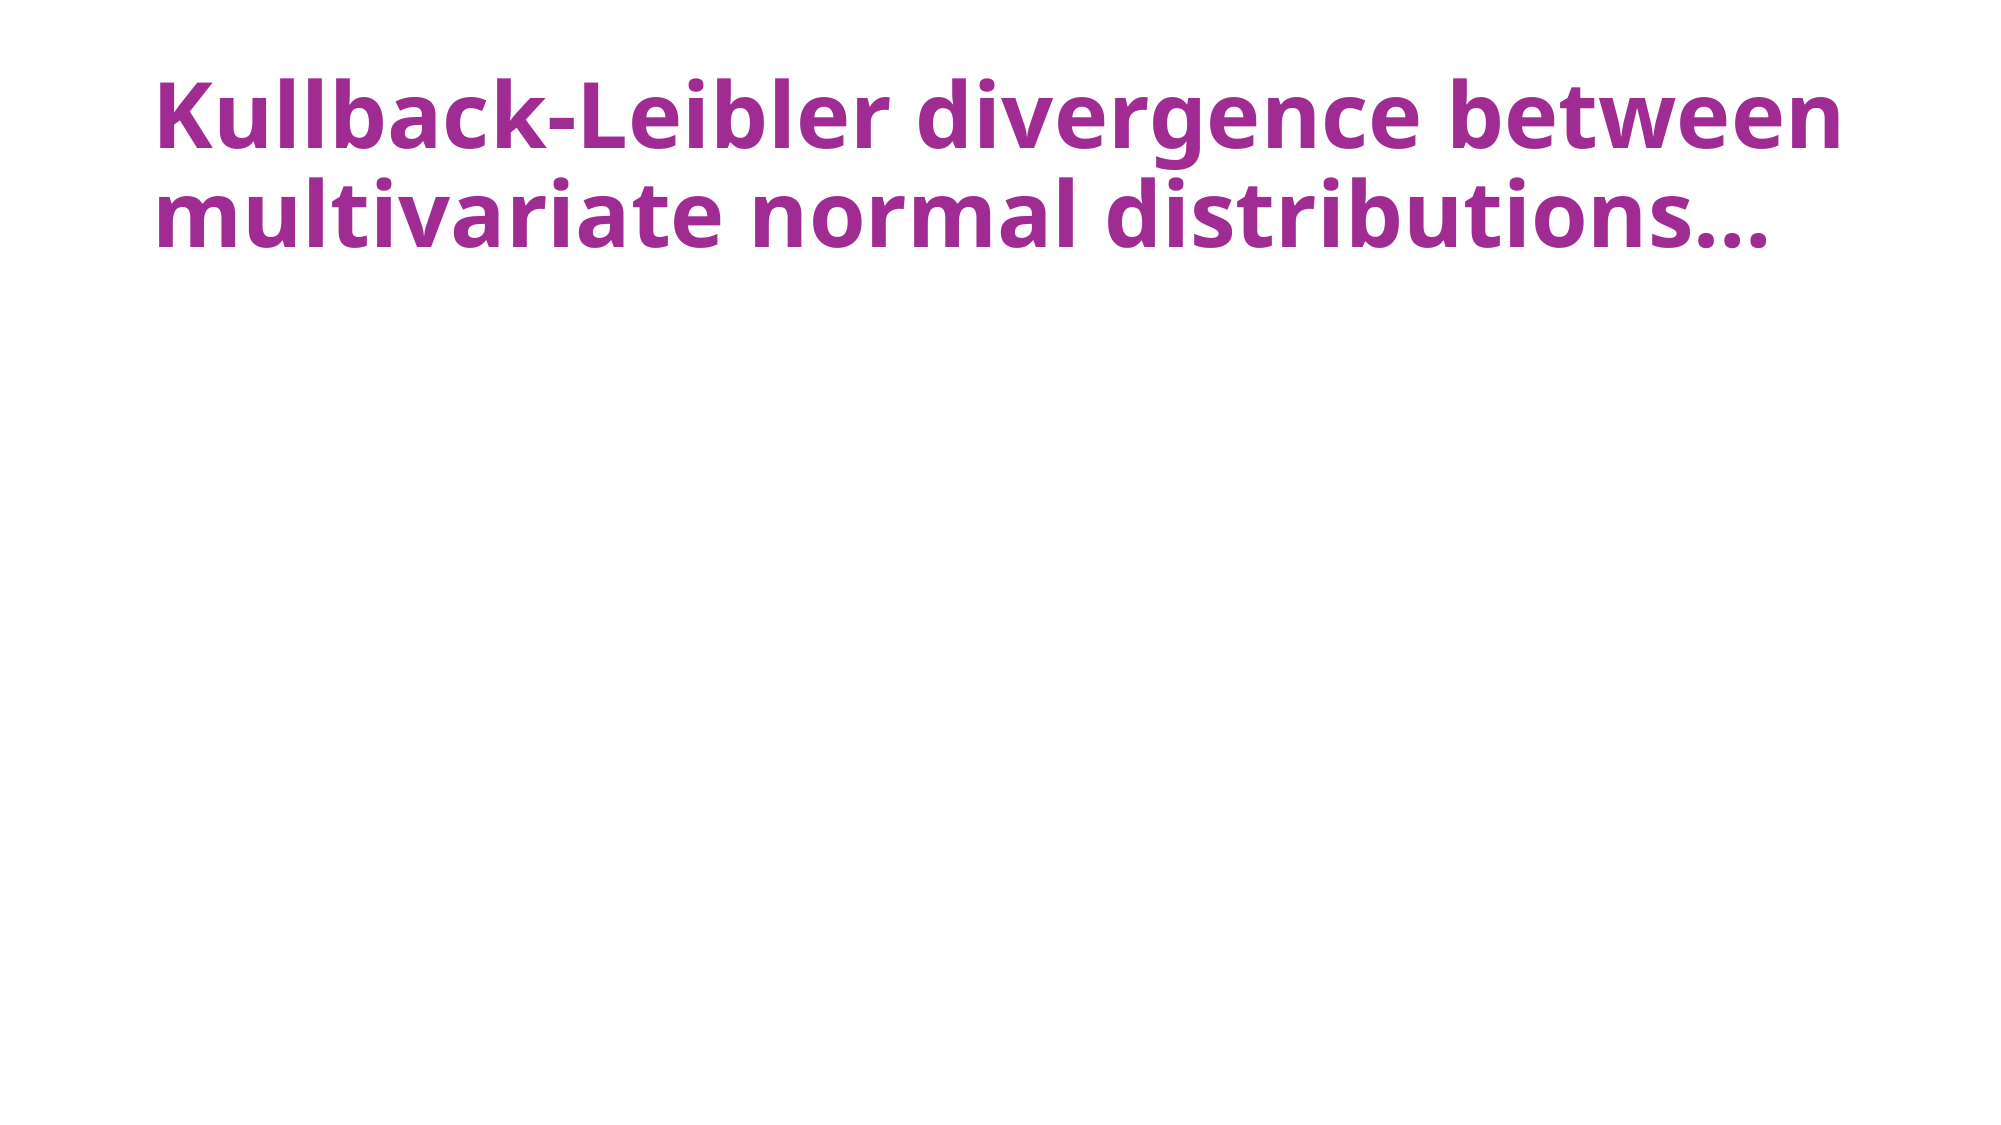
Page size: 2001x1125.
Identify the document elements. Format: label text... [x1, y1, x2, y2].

title Kullback-Leibler divergence between multivariate normal distributions… [137, 59, 1863, 278]
